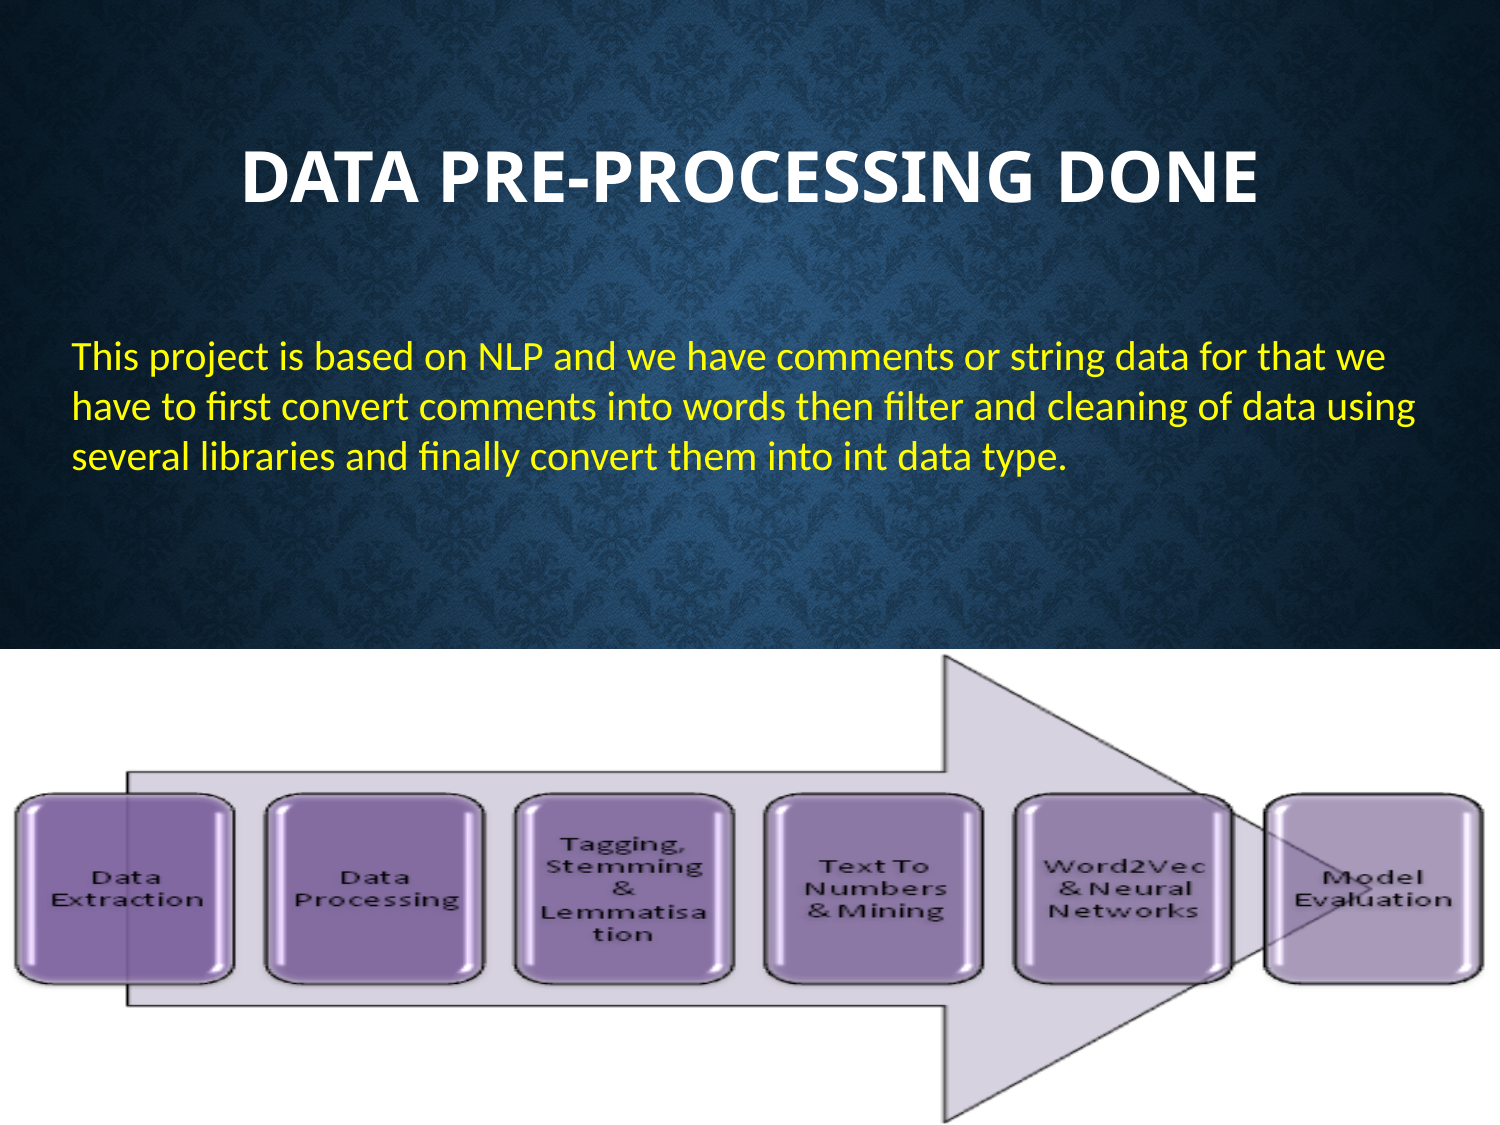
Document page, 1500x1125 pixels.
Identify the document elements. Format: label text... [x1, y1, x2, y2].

title Data Pre-processing Done [94, 75, 1406, 225]
text_box This project is based on NLP and we have comments or string data for that we have to first convert comments into words then filter and cleaning of data using several libraries and finally convert them into int data type. [56, 321, 1444, 487]
picture [0, 649, 1500, 1125]
